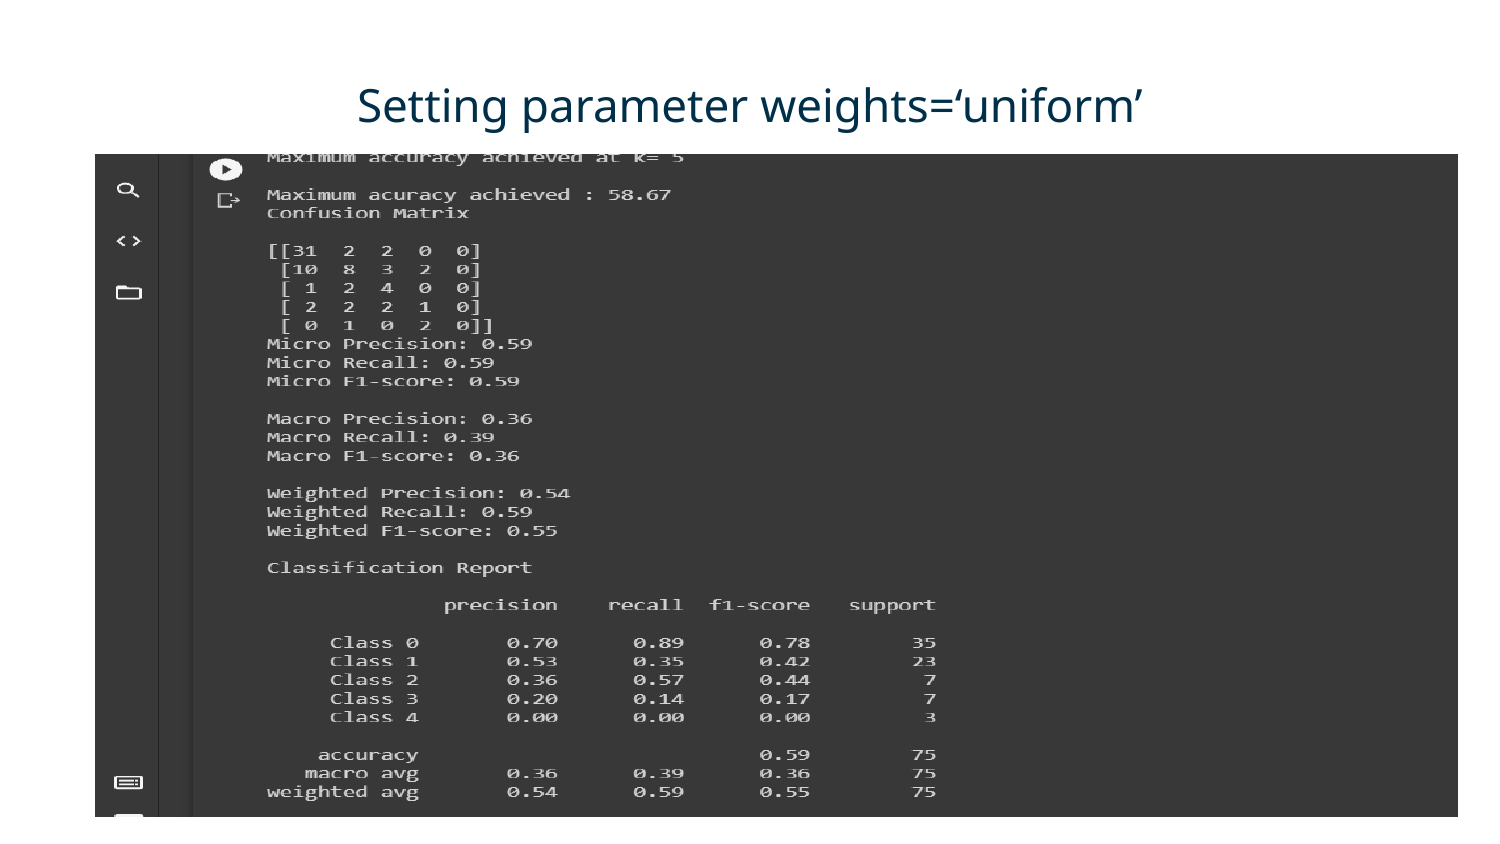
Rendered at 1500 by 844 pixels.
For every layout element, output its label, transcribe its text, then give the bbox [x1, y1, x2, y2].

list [94, 154, 1458, 818]
title Setting parameter weights=‘uniform’ [75, 33, 1425, 175]
